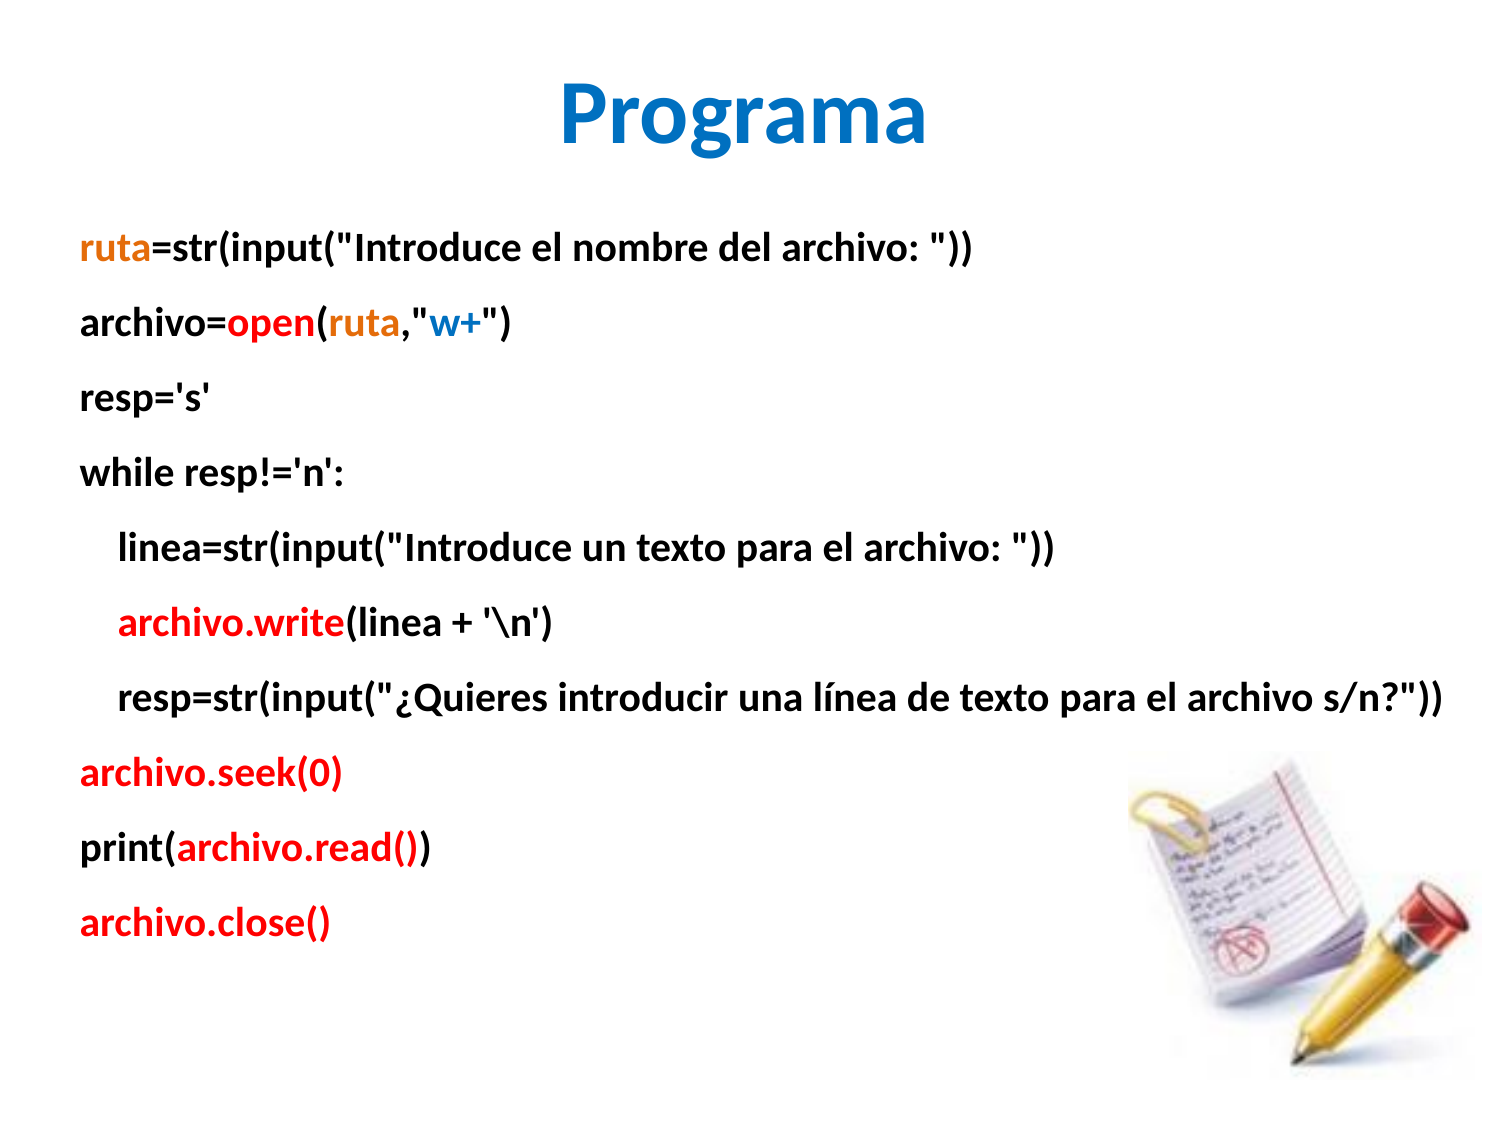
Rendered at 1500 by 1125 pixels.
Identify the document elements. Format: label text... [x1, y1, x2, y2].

text_box Programa [64, 29, 1424, 184]
picture [1127, 751, 1482, 1080]
text_box ruta=str(input("Introduce el nombre del archivo: ")) archivo=open(ruta,"w+") resp='s' while resp!='n': linea=str(input("Introduce un texto para el archivo: ")) archivo.write(linea + '\n') resp=str(input("¿Quieres introducir una línea de texto para el archivo s/n?")) archivo.seek(0) print(archivo.read()) archivo.close() [64, 187, 1480, 953]
